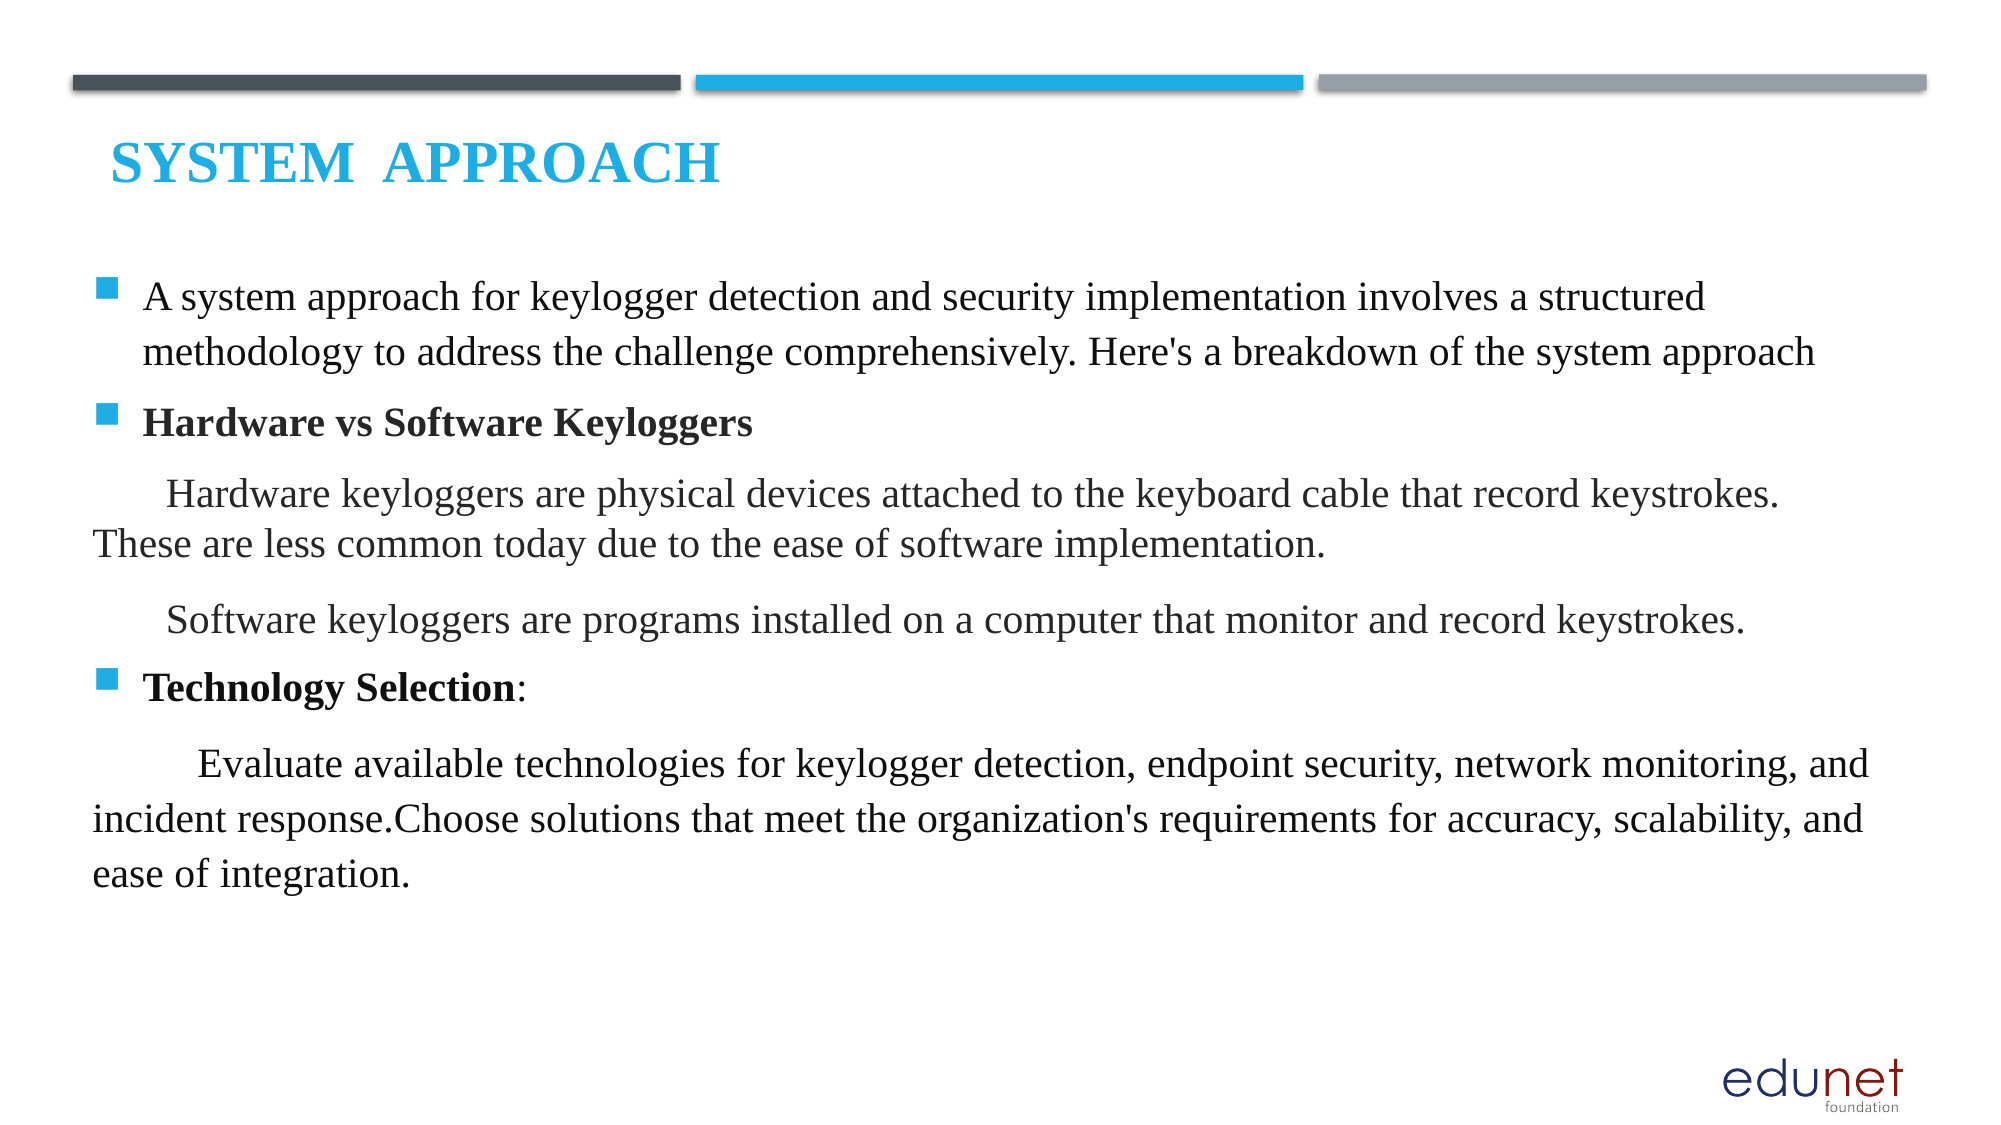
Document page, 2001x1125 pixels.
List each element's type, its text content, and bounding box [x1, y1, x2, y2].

picture [1719, 1056, 1905, 1116]
list A system approach for keylogger detection and security implementation involves a structured methodology to address the challenge comprehensively. Here's a breakdown of the system approach Hardware vs Software Keyloggers Hardware keyloggers are physical devices attached to the keyboard cable that record keystrokes. These are less common today due to the ease of software implementation. Software keyloggers are programs installed on a computer that monitor and record keystrokes. Technology Selection: Evaluate available technologies for keylogger detection, endpoint security, network monitoring, and incident response.Choose solutions that meet the organization's requirements for accuracy, scalability, and ease of integration. [77, 202, 1905, 1034]
title System Approach [95, 115, 1905, 203]
